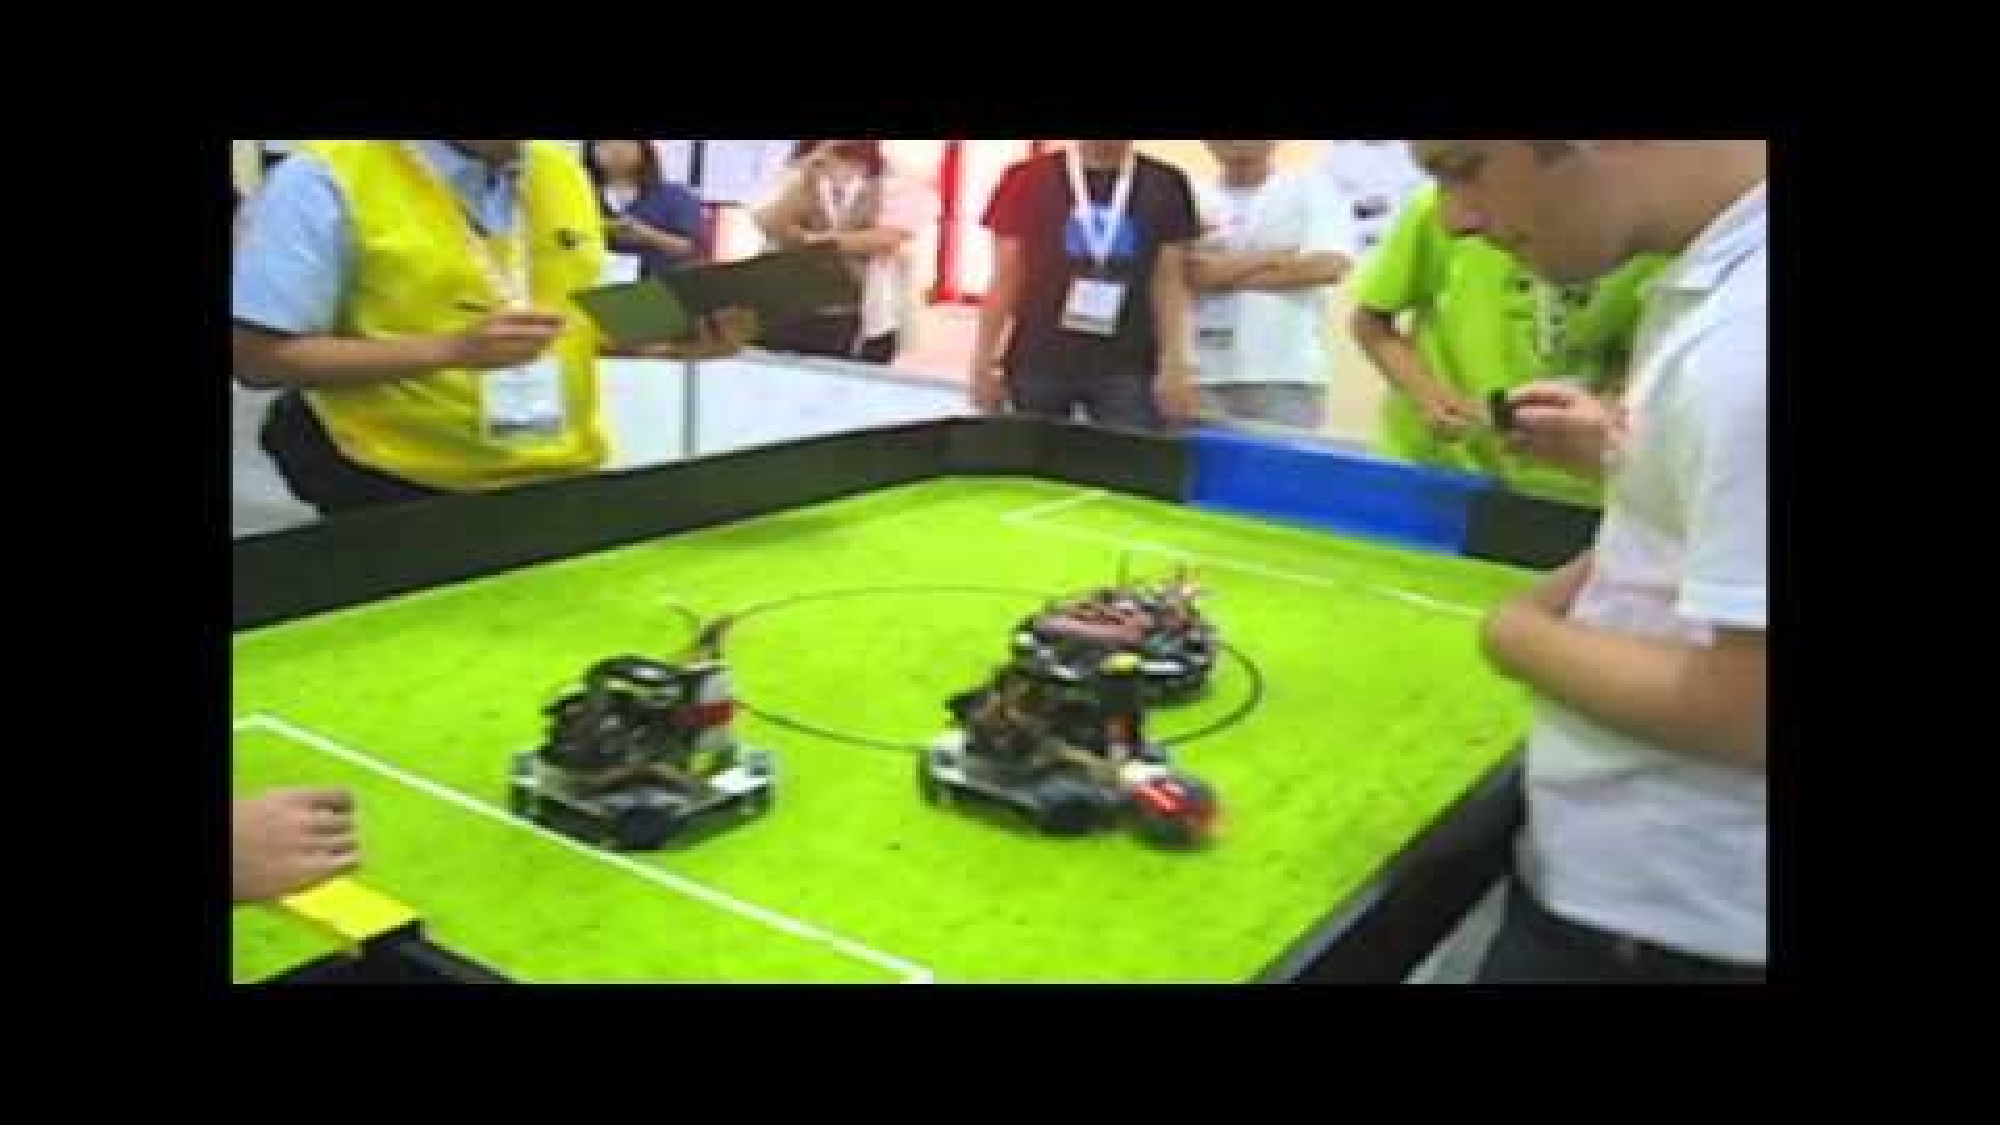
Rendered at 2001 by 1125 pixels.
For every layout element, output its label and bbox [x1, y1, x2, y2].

text_box [0, 0, 2000, 1125]
